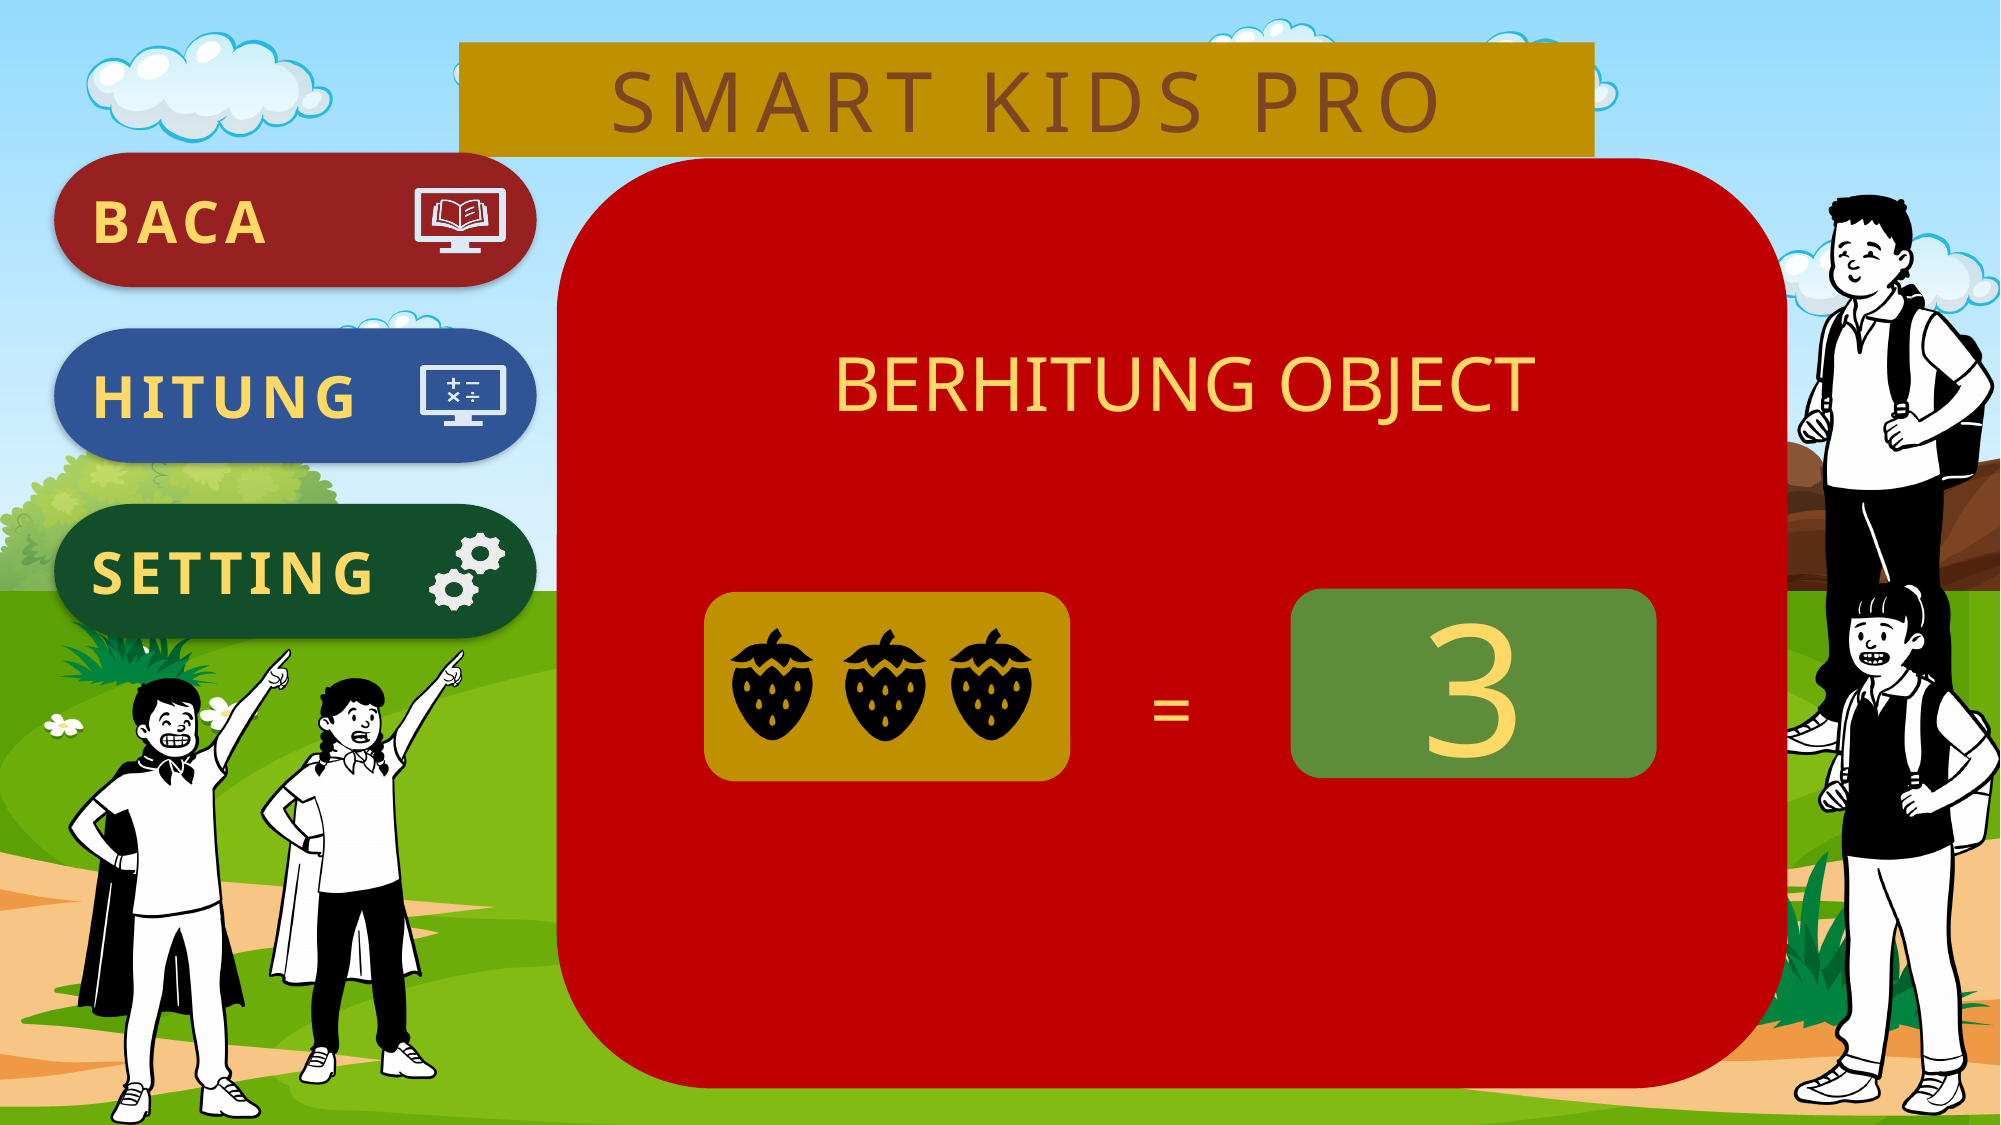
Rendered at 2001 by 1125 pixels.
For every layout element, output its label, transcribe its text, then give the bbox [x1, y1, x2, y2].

text_box [704, 590, 1072, 783]
text_box = [1133, 655, 1210, 761]
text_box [54, 152, 537, 639]
text_box [555, 157, 1787, 1090]
picture [0, 0, 2001, 1125]
text_box 3 [1289, 587, 1658, 780]
text_box BERHITUNG OBJECT [667, 328, 1702, 434]
text_box SMART KIDS PRO [459, 42, 1595, 157]
